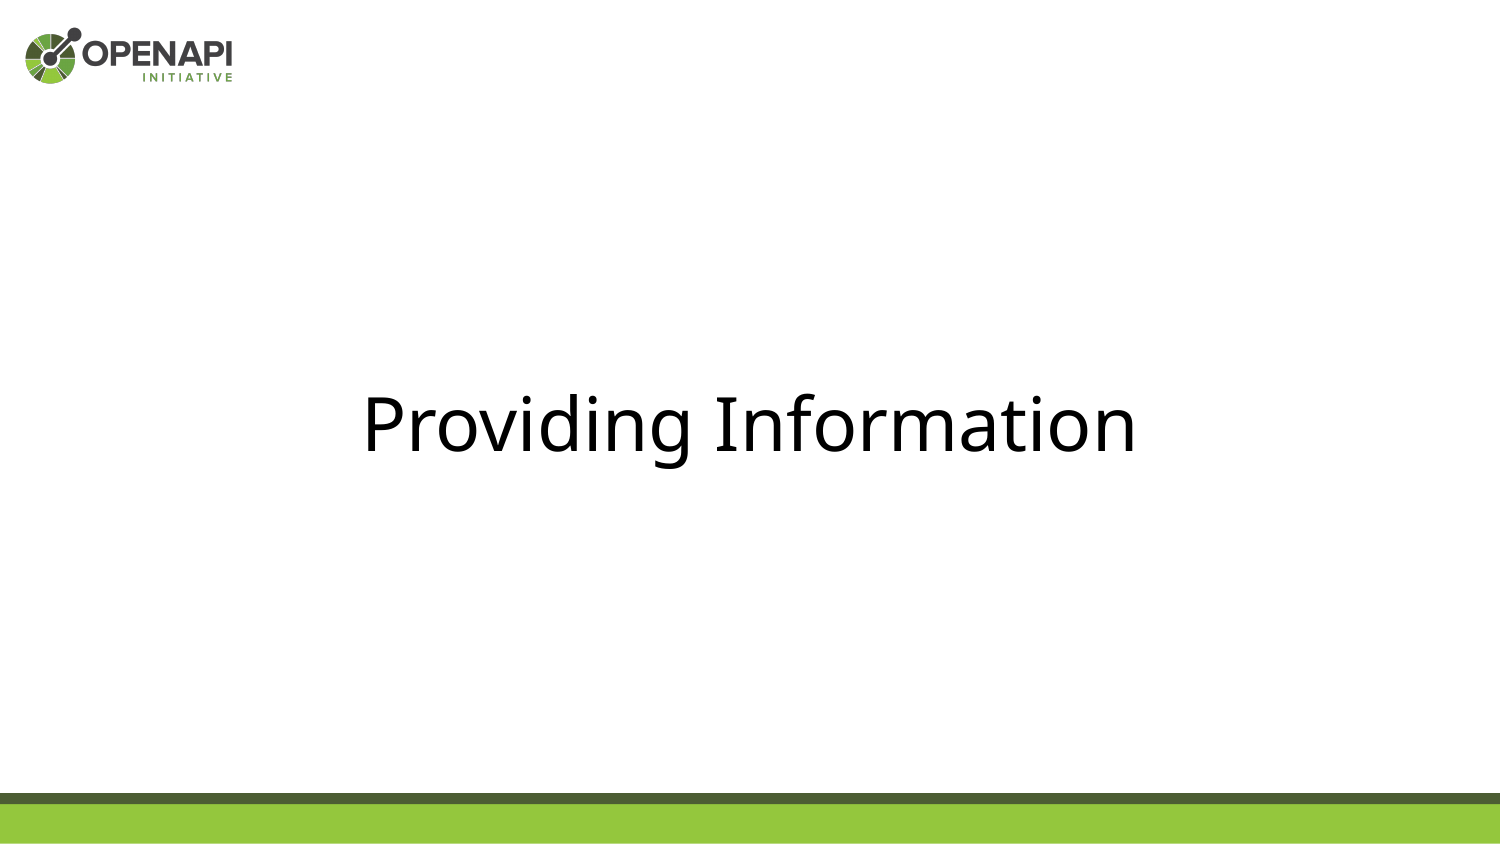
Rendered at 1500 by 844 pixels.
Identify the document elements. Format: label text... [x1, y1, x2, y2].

title Providing Information [51, 352, 1449, 491]
picture [21, 23, 236, 88]
